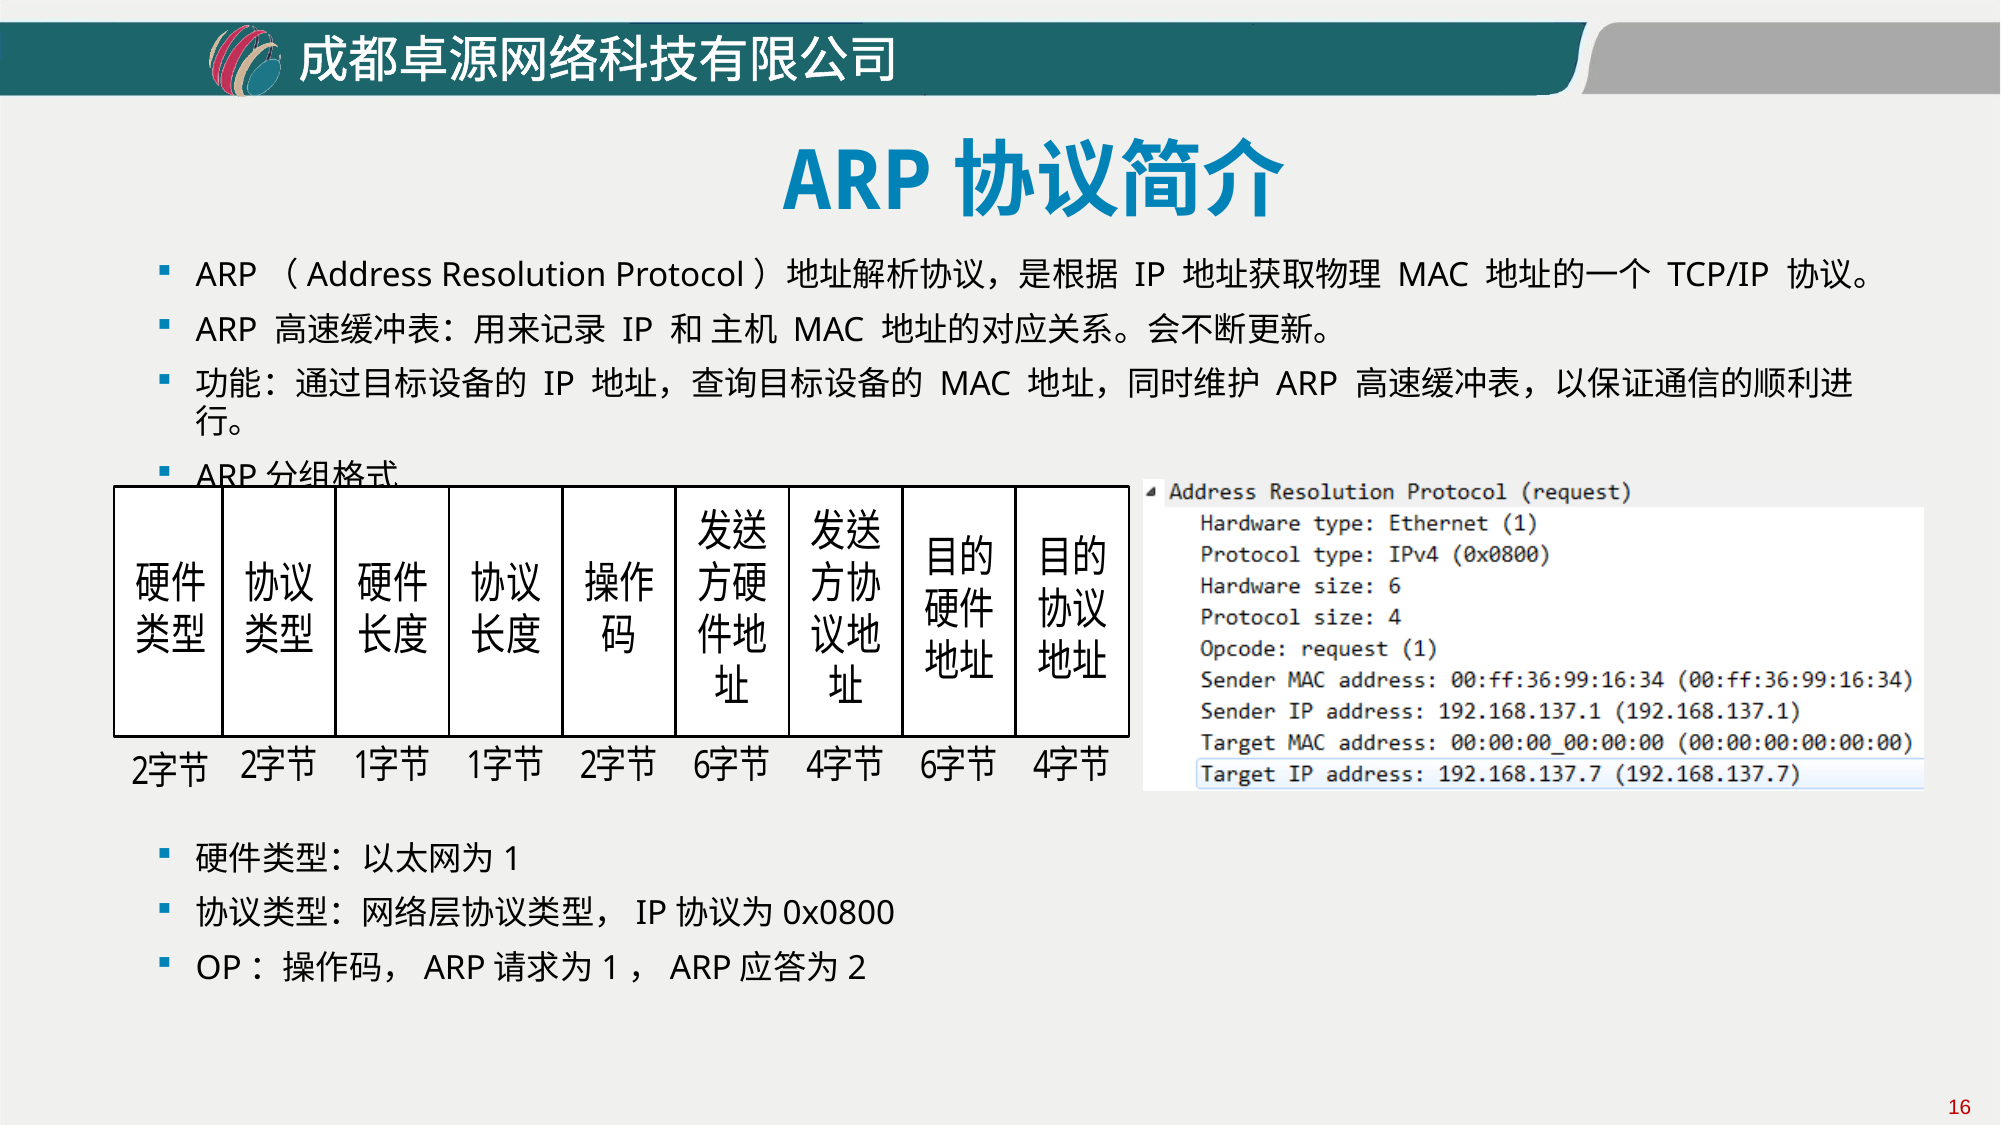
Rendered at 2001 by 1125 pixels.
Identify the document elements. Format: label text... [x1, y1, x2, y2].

list ARP（Address Resolution Protocol）地址解析协议，是根据 IP 地址获取物理 MAC 地址的一个 TCP/IP 协议。 ARP 高速缓冲表：用来记录 IP 和 主机 MAC 地址的对应关系。会不断更新。 功能：通过目标设备的 IP 地址，查询目标设备的 MAC 地址，同时维护 ARP 高速缓冲表，以保证通信的顺利进行。 ARP分组格式 硬件类型：以太网为1 协议类型：网络层协议类型，IP协议为0x0800 OP：操作码，ARP请求为1，ARP应答为2 [143, 249, 1926, 485]
title ARP协议简介 [143, 96, 1926, 235]
list ARP（Address Resolution Protocol）地址解析协议，是根据 IP 地址获取物理 MAC 地址的一个 TCP/IP 协议。 ARP 高速缓冲表：用来记录 IP 和 主机 MAC 地址的对应关系。会不断更新。 功能：通过目标设备的 IP 地址，查询目标设备的 MAC 地址，同时维护 ARP 高速缓冲表，以保证通信的顺利进行。 ARP分组格式 硬件类型：以太网为1 协议类型：网络层协议类型，IP协议为0x0800 OP：操作码，ARP请求为1，ARP应答为2 [143, 794, 1926, 1043]
picture [0, 0, 2001, 1125]
